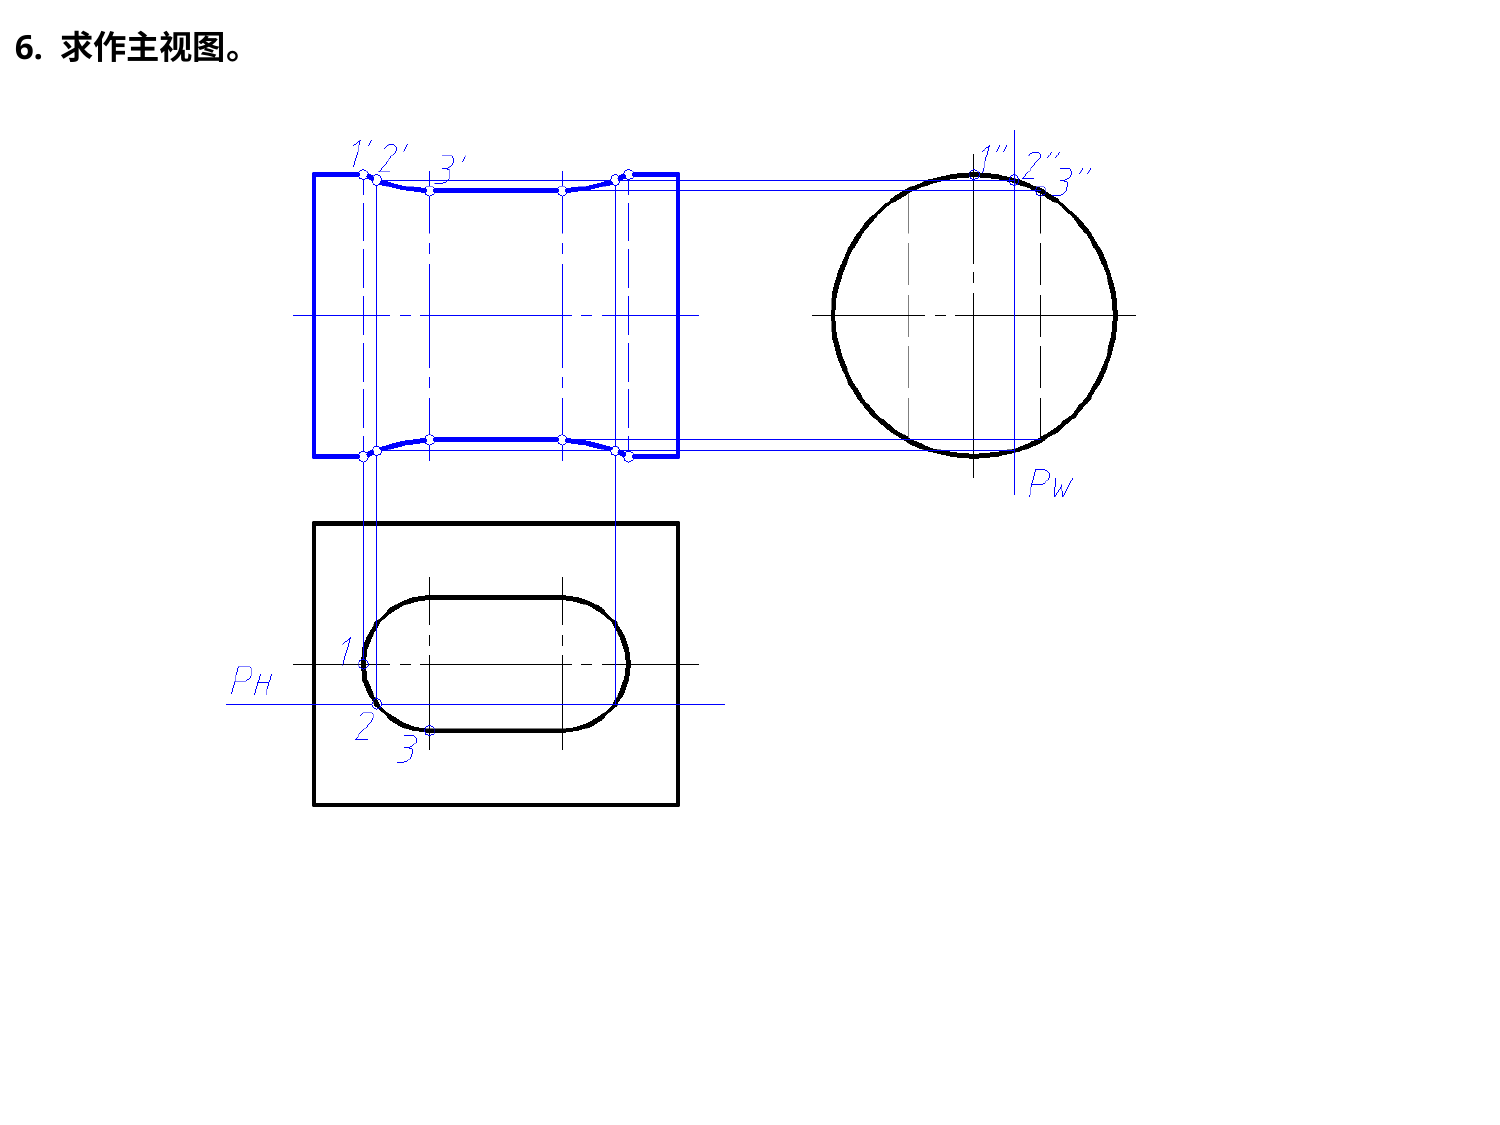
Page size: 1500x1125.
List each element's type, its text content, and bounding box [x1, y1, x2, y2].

text_box 6. 求作主视图。 [0, 18, 1500, 74]
picture [190, 125, 1153, 822]
